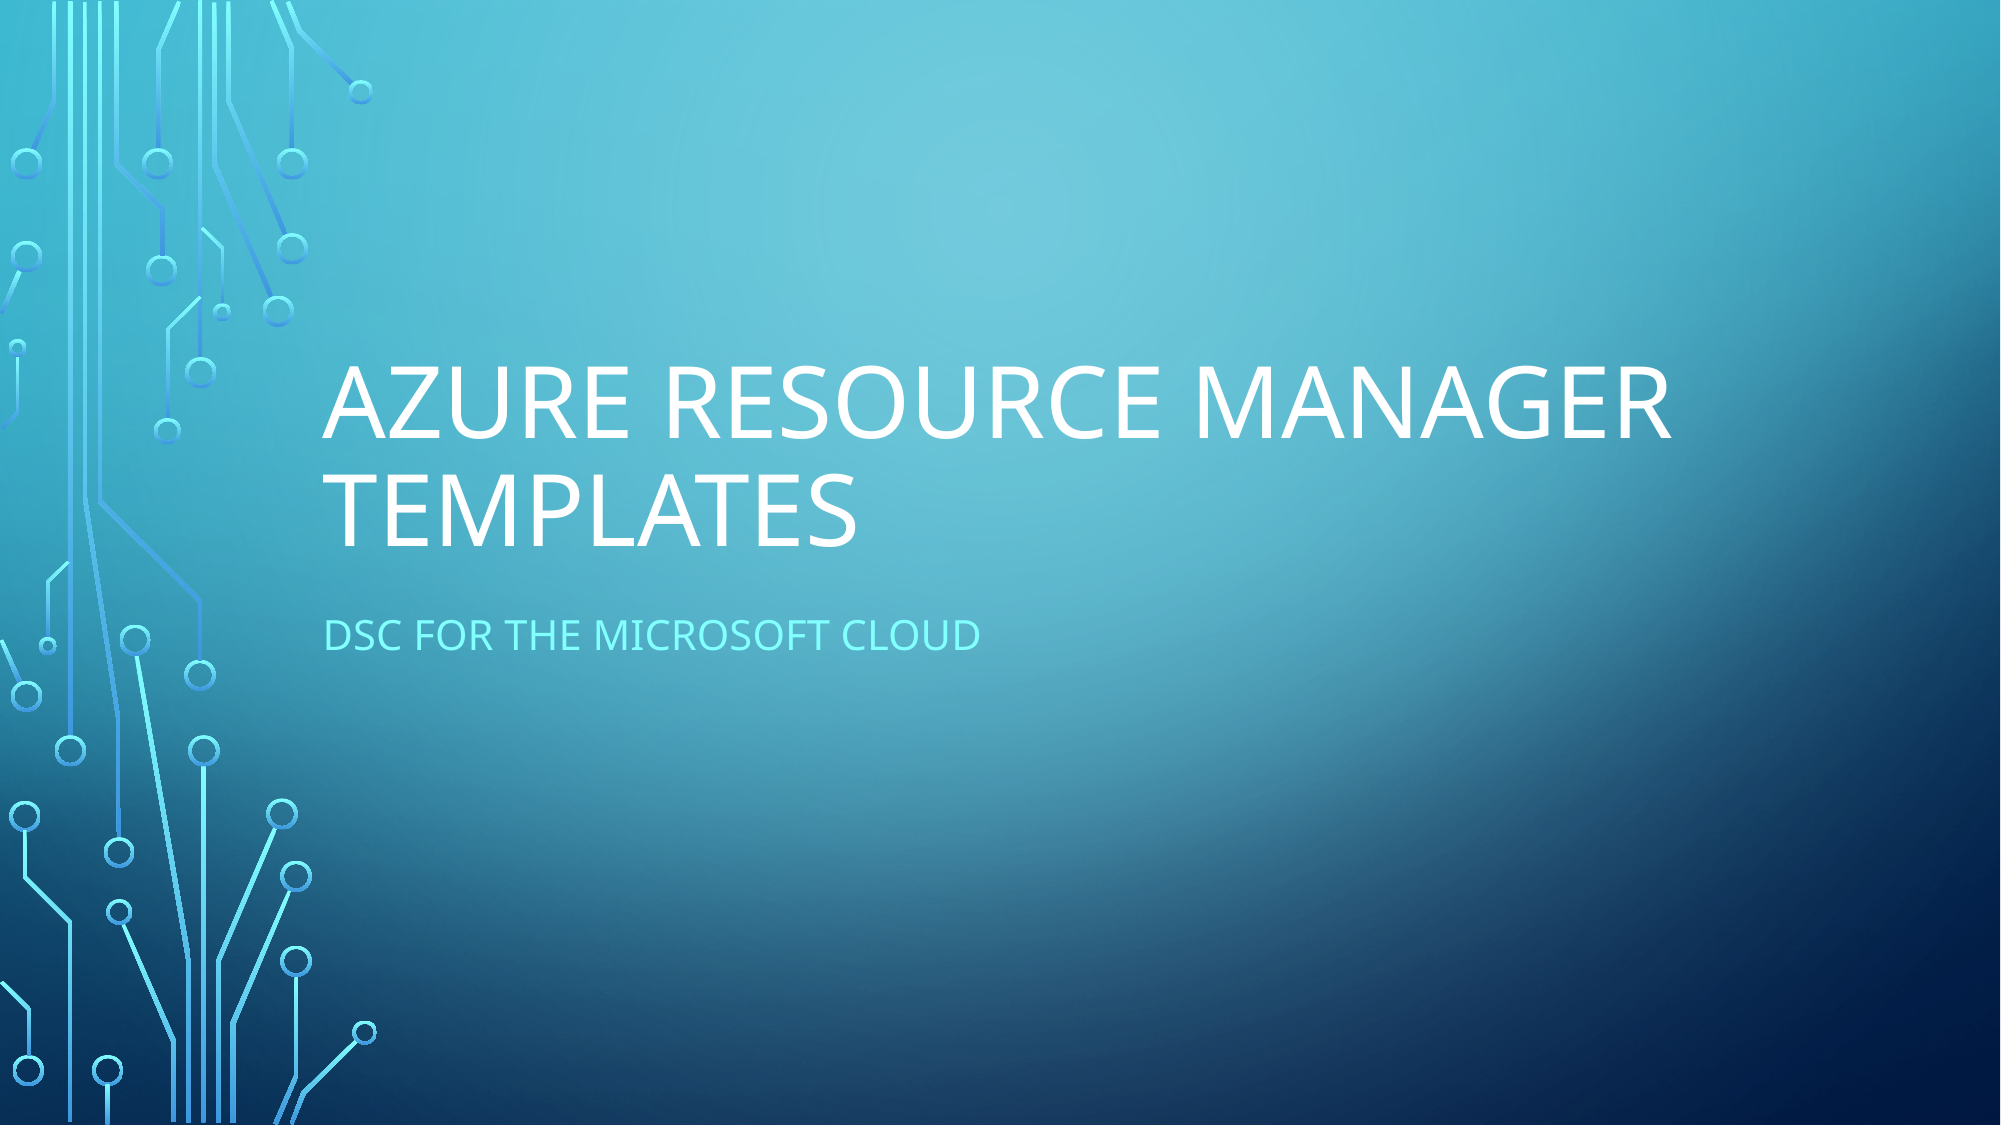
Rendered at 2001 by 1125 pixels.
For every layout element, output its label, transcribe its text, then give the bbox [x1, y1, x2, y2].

title Azure Resource Manager Templates [307, 184, 1750, 576]
subtitle DSC for the Microsoft Cloud [307, 590, 1750, 863]
